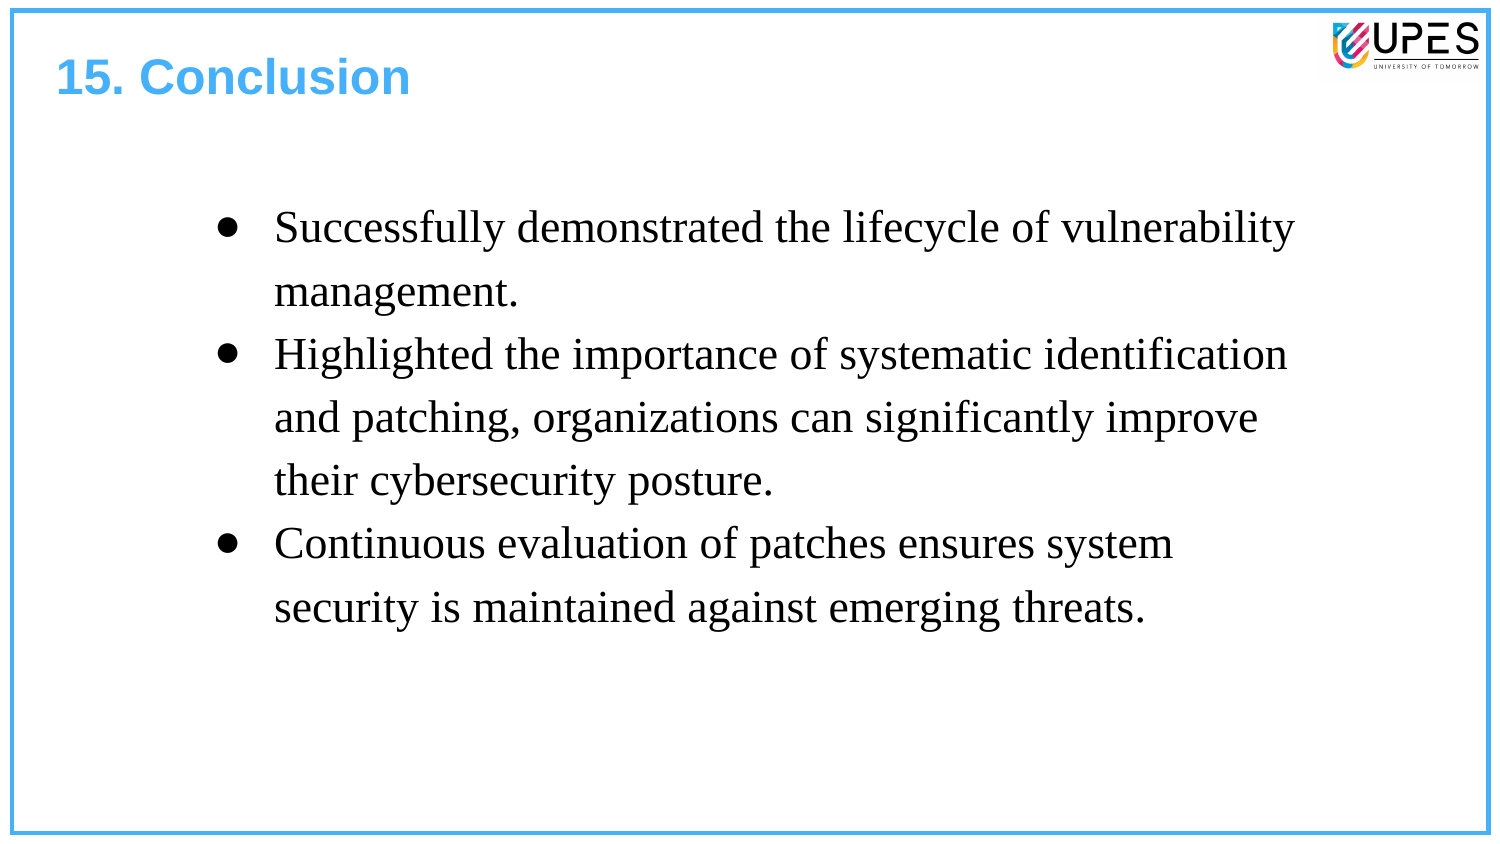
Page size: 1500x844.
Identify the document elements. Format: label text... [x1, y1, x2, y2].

text_box 15. Conclusion [44, 38, 972, 110]
text_box Successfully demonstrated the lifecycle of vulnerability management. Highlighted the importance of systematic identification and patching, organizations can significantly improve their cybersecurity posture. Continuous evaluation of patches ensures system security is maintained against emerging threats. [184, 135, 1319, 749]
picture [1318, 15, 1483, 83]
